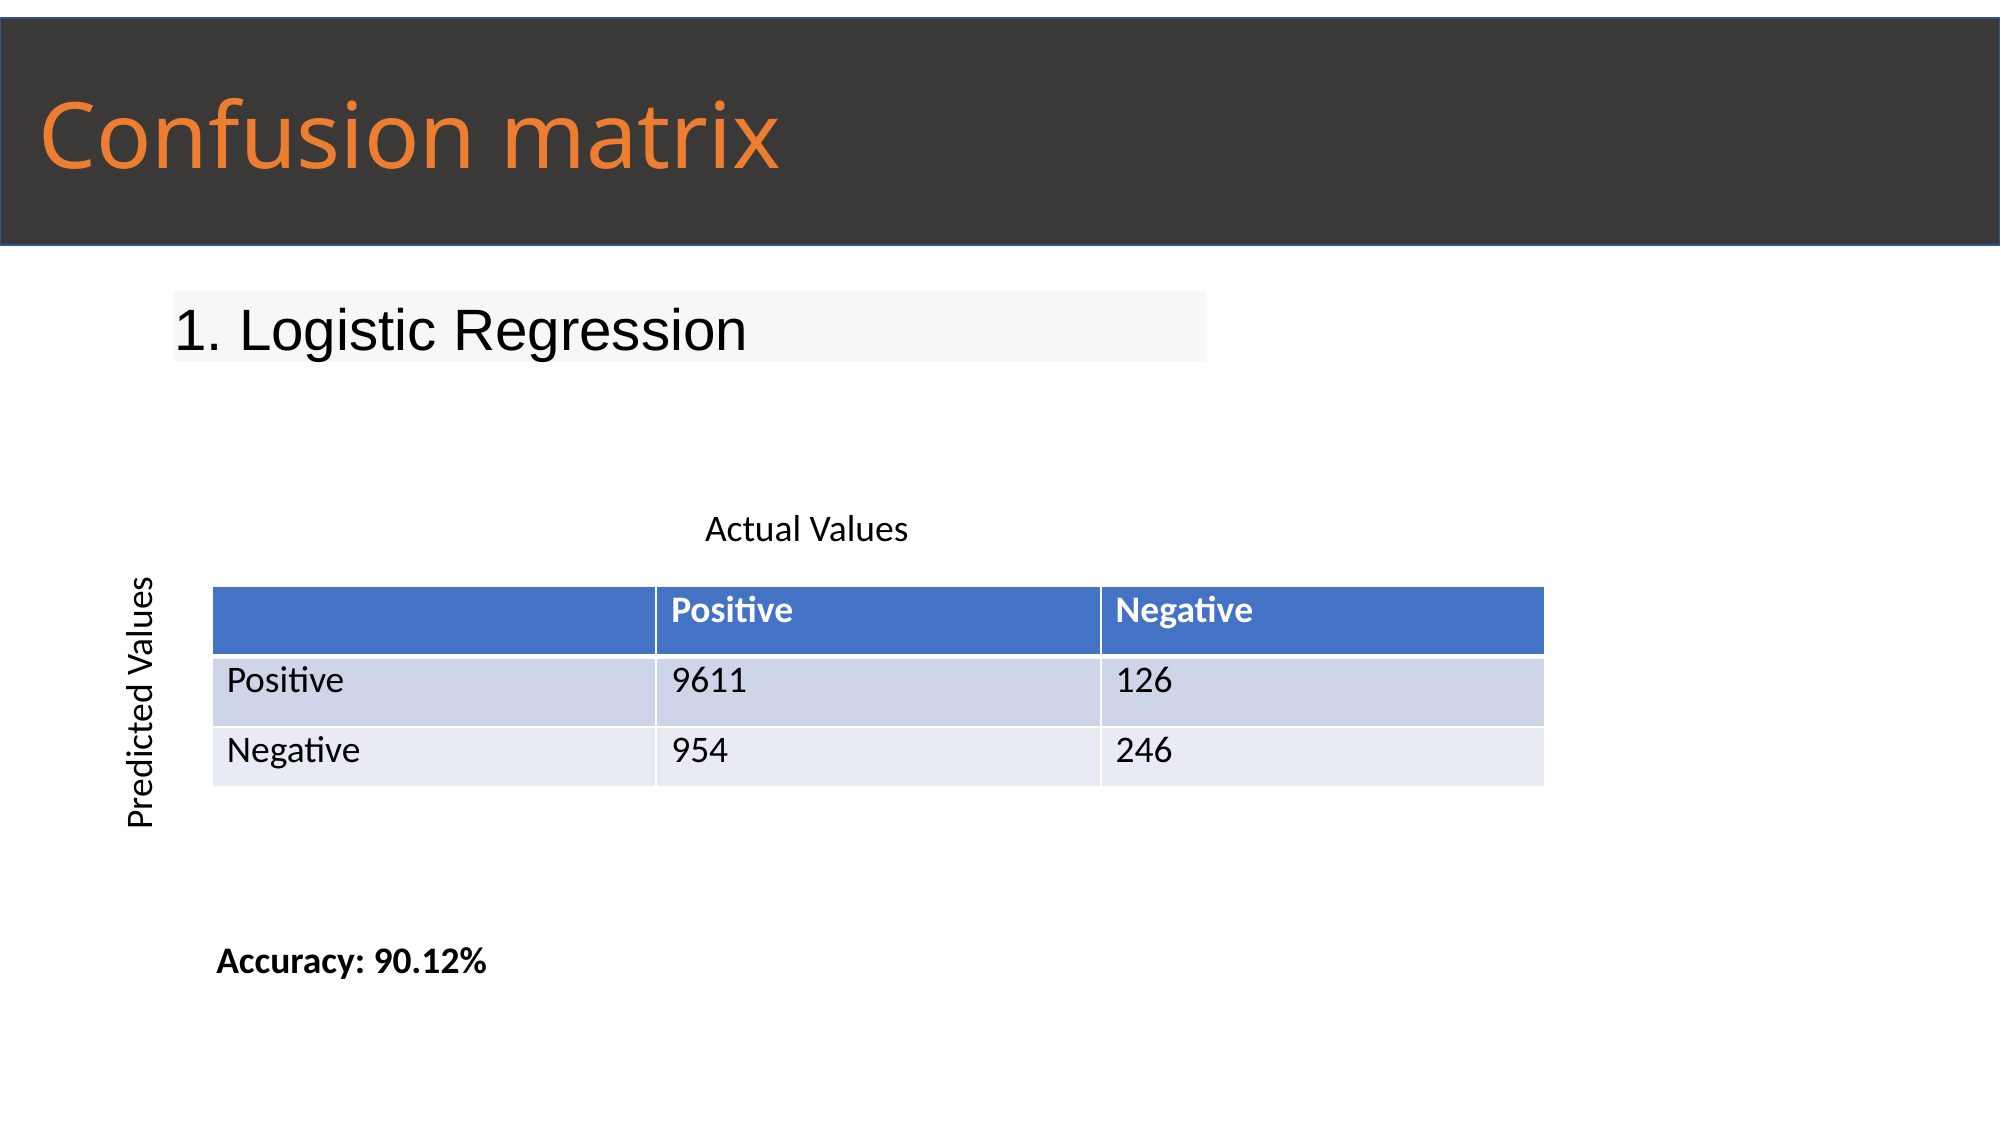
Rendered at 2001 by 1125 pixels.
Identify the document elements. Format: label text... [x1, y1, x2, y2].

table_cell 246 [1102, 728, 1544, 786]
table_cell Negative [213, 728, 655, 786]
table_cell Positive [213, 659, 655, 726]
table_cell 9611 [657, 659, 1100, 726]
text_box 1. Logistic Regression [174, 291, 1207, 362]
table_cell 126 [1102, 659, 1544, 726]
text_box Confusion matrix [0, 17, 2000, 246]
text_box [125, 261, 1965, 377]
table_header [213, 587, 655, 654]
text_box Accuracy: 90.12% [201, 928, 502, 989]
table_header Negative [1102, 587, 1544, 654]
text_box Actual Values [690, 496, 1096, 557]
text_box Predicted Values [107, 561, 167, 844]
table_cell 954 [657, 728, 1100, 786]
table_header Positive [657, 587, 1100, 654]
